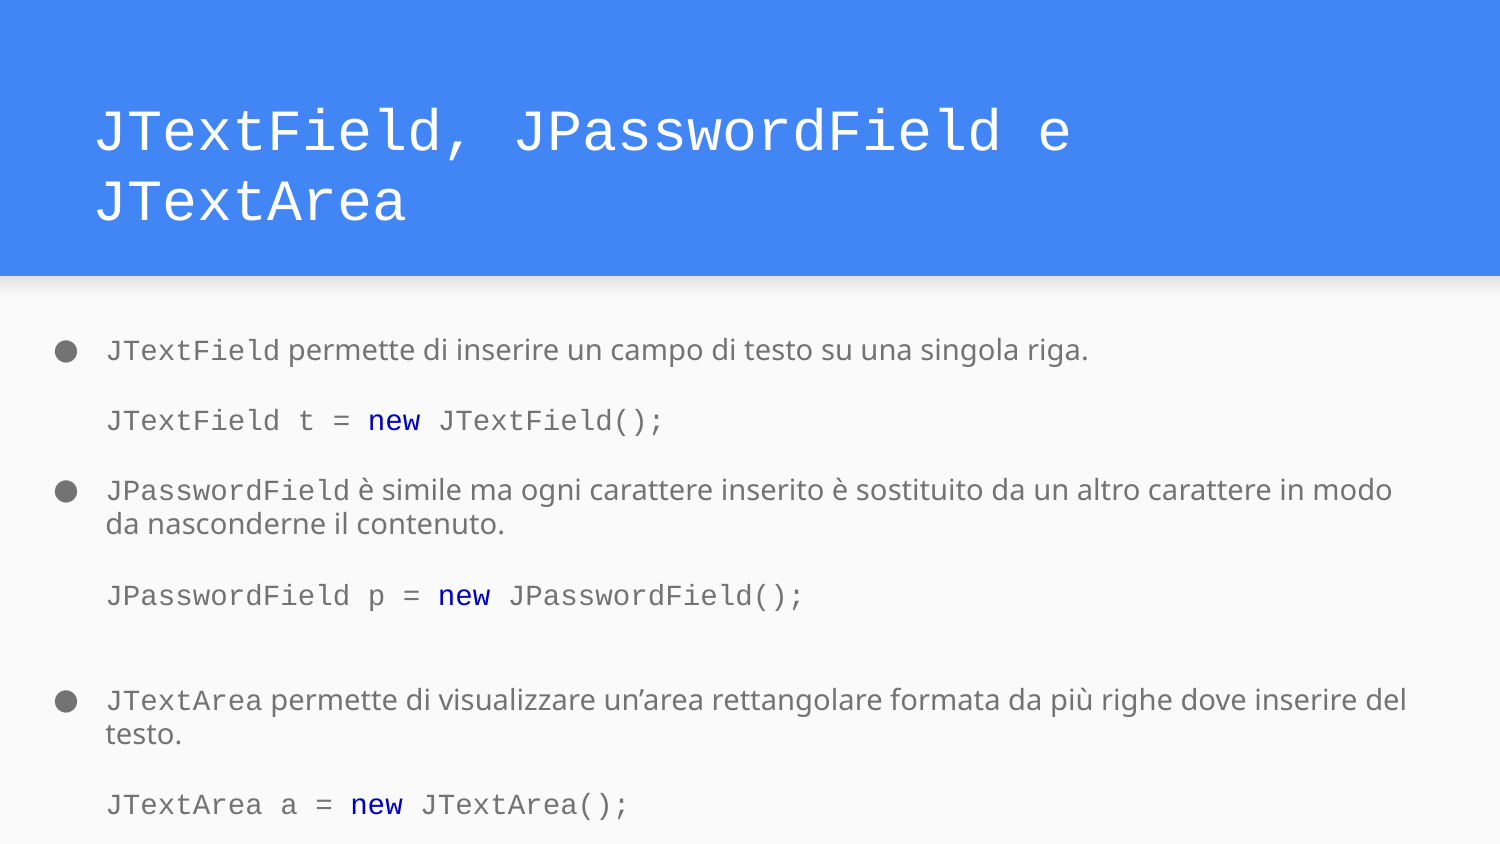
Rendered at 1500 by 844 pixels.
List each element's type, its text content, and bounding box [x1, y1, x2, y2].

title JTextField, JPasswordField e JTextArea [77, 121, 1427, 248]
list JTextField permette di inserire un campo di testo su una singola riga. JTextField t = new JTextField(); JPasswordField è simile ma ogni carattere inserito è sostituito da un altro carattere in modo da nasconderne il contenuto. JPasswordField p = new JPasswordField(); JTextArea permette di visualizzare un’area rettangolare formata da più righe dove inserire del testo. JTextArea a = new JTextArea(); [15, 316, 1449, 844]
